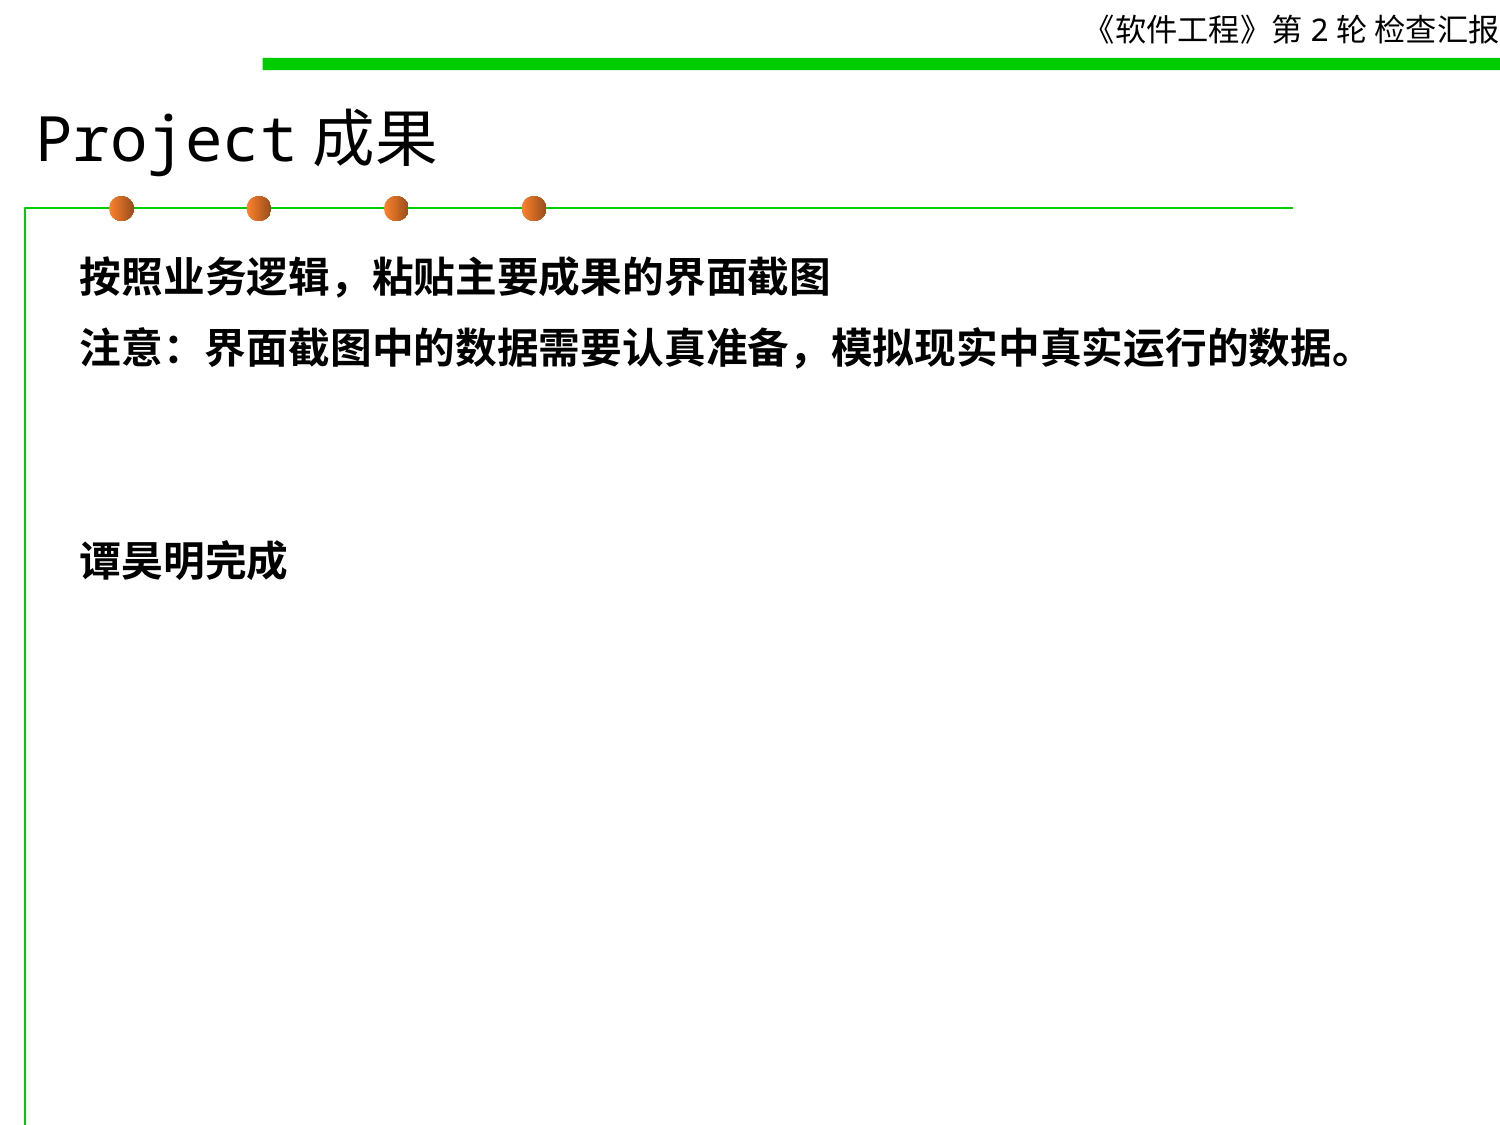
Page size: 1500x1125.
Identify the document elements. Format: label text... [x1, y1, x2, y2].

list 按照业务逻辑，粘贴主要成果的界面截图 注意：界面截图中的数据需要认真准备，模拟现实中真实运行的数据。 谭昊明完成 [64, 243, 1412, 1083]
title Project成果 [20, 83, 1415, 190]
